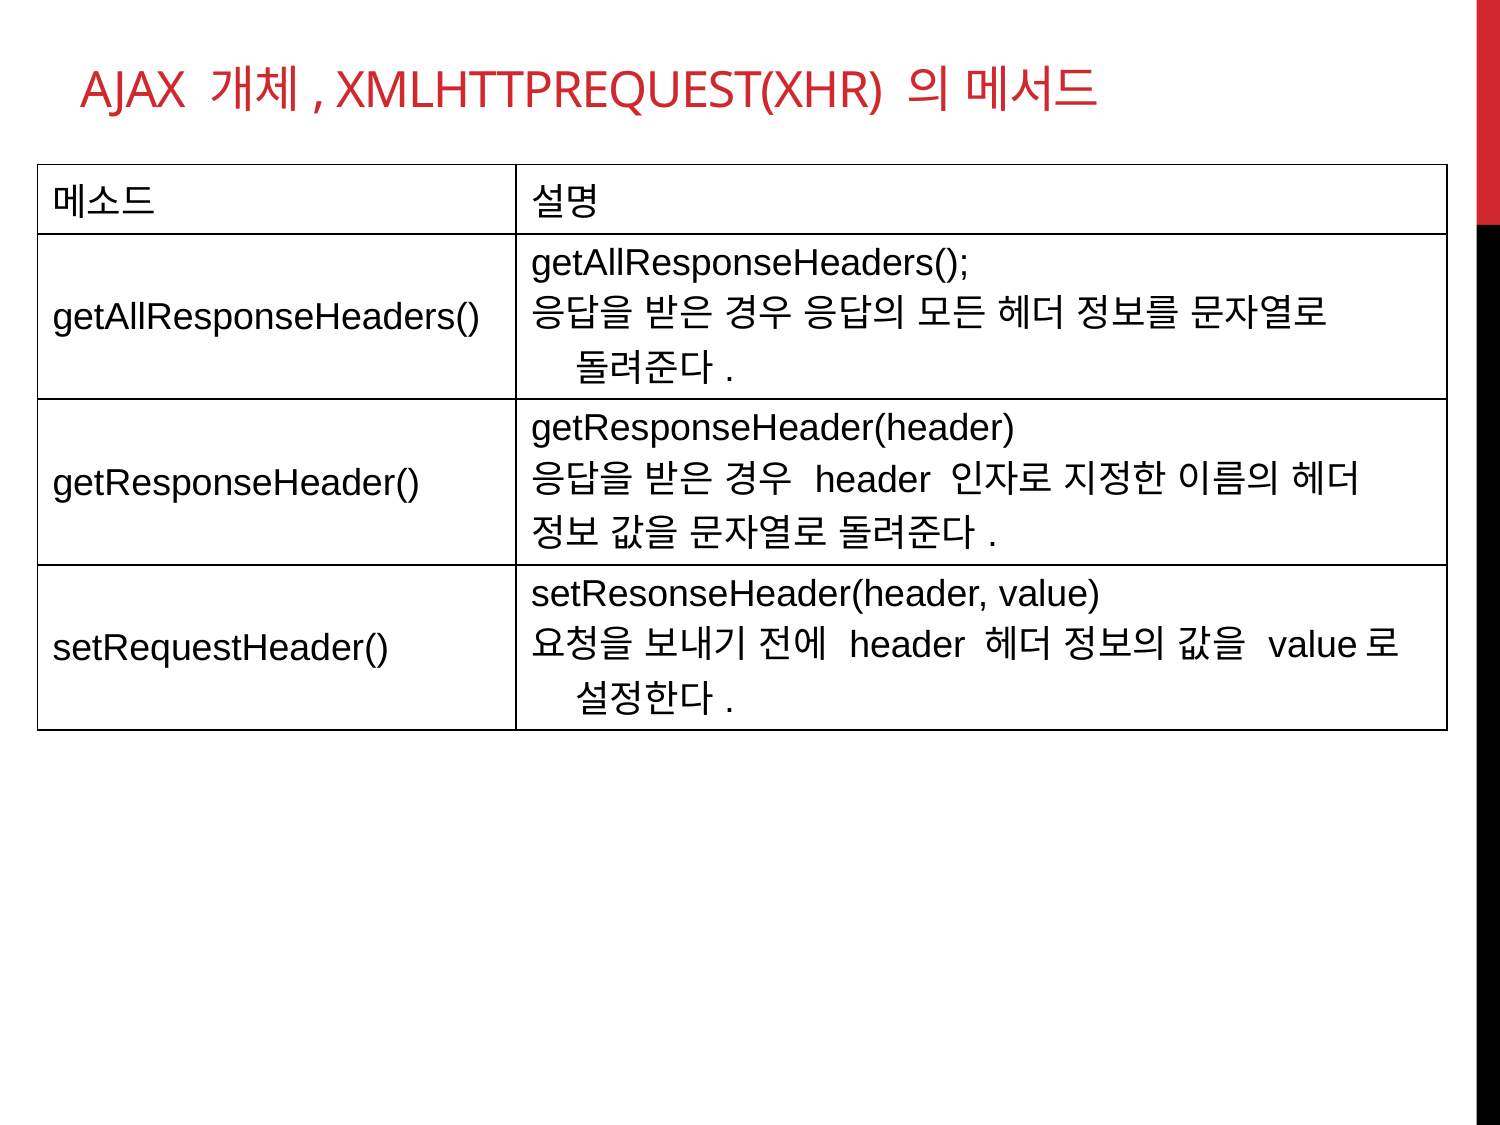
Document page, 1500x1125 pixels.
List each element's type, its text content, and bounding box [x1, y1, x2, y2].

table_cell getAllResponseHeaders() [38, 235, 515, 398]
table_header 설명 [517, 165, 1446, 233]
table_cell getResponseHeader() [38, 400, 515, 564]
table_cell getAllResponseHeaders(); 응답을 받은 경우 응답의 모든 헤더 정보를 문자열로 돌려준다. [517, 235, 1446, 398]
table_cell setResonseHeader(header, value) 요청을 보내기 전에 header 헤더 정보의 값을 value로 설정한다. [517, 566, 1446, 729]
table_header 메소드 [38, 165, 515, 233]
table_cell getResponseHeader(header) 응답을 받은 경우 header 인자로 지정한 이름의 헤더 정보 값을 문자열로 돌려준다. [517, 400, 1446, 564]
table_cell setRequestHeader() [38, 566, 515, 729]
title Ajax 개체, XMLHttpRequest(XHR) 의 메서드 [64, 7, 1353, 126]
